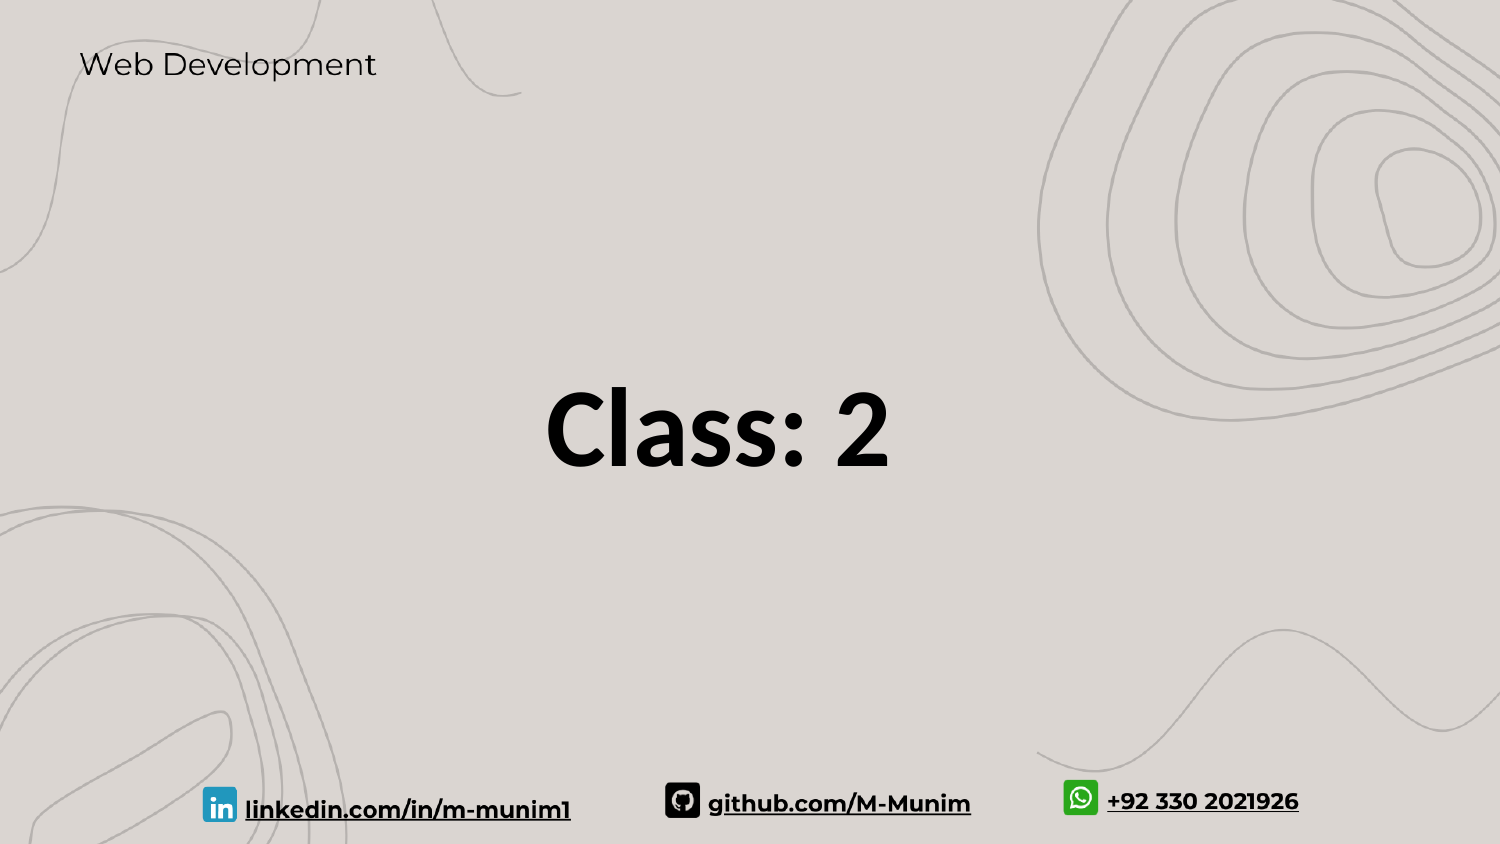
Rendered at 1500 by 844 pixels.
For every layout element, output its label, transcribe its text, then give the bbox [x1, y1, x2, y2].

text_box Class: 2 [531, 346, 969, 496]
picture [0, 0, 1500, 844]
